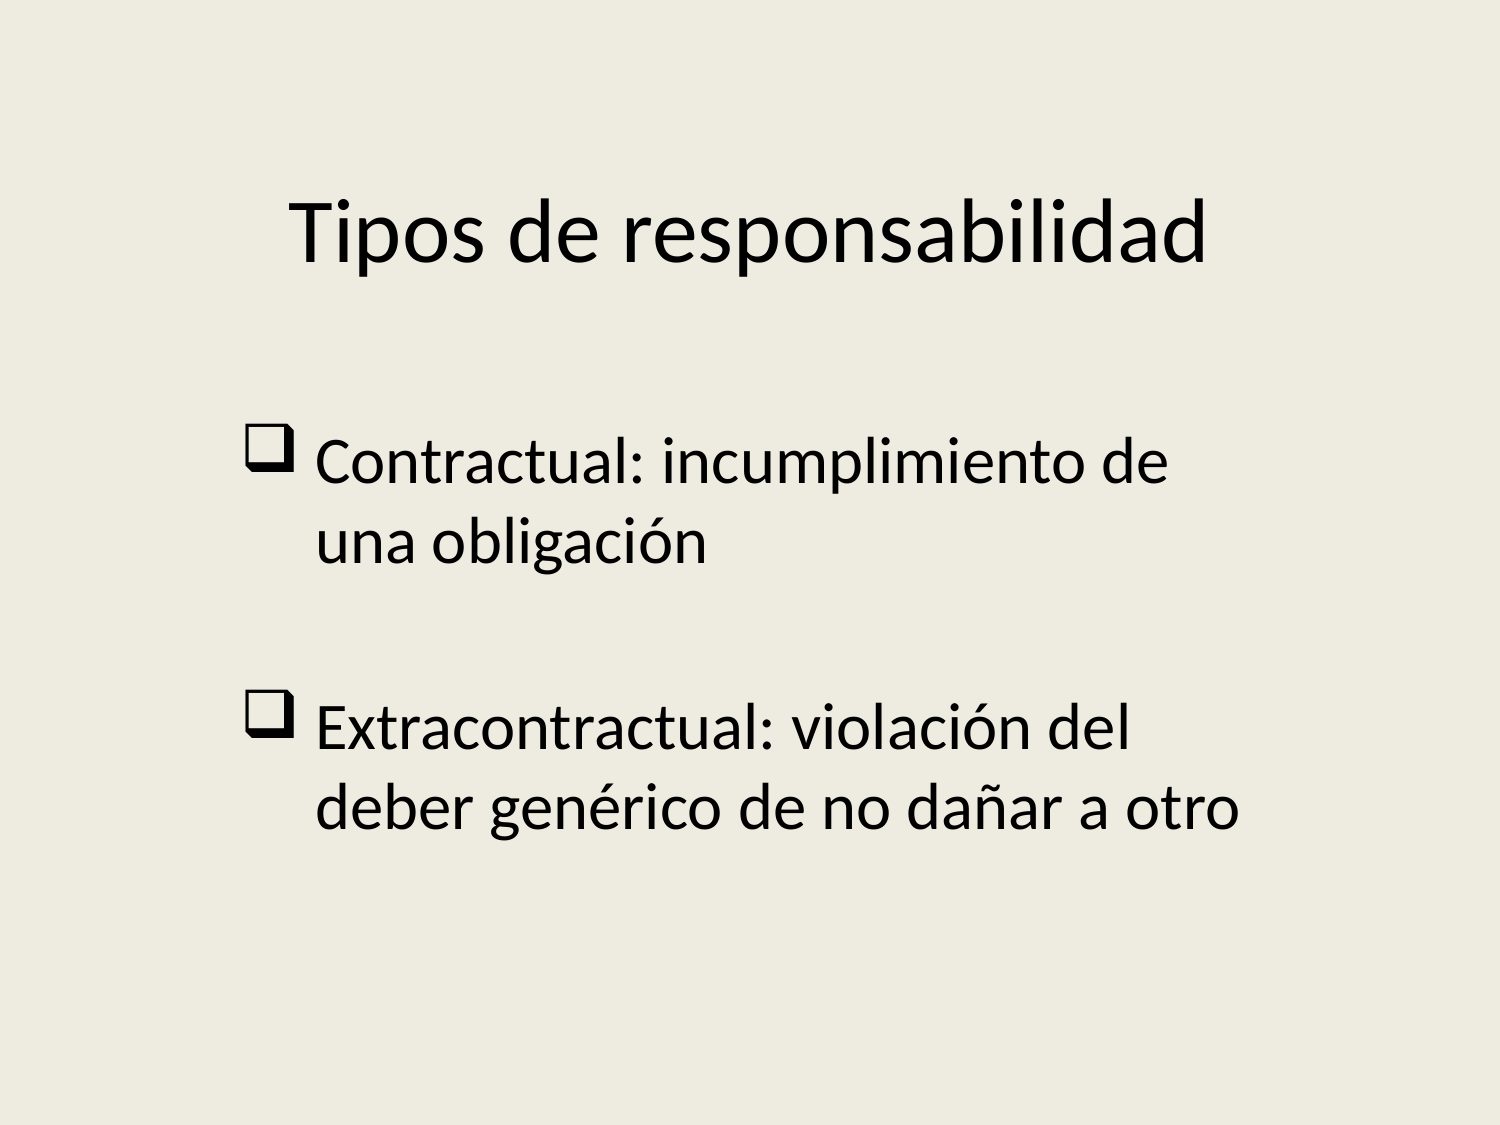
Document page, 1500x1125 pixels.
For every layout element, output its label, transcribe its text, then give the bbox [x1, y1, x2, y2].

subtitle Contractual: incumplimiento de una obligación Extracontractual: violación del deber genérico de no dañar a otro [225, 408, 1275, 925]
title Tipos de responsabilidad [112, 113, 1388, 338]
